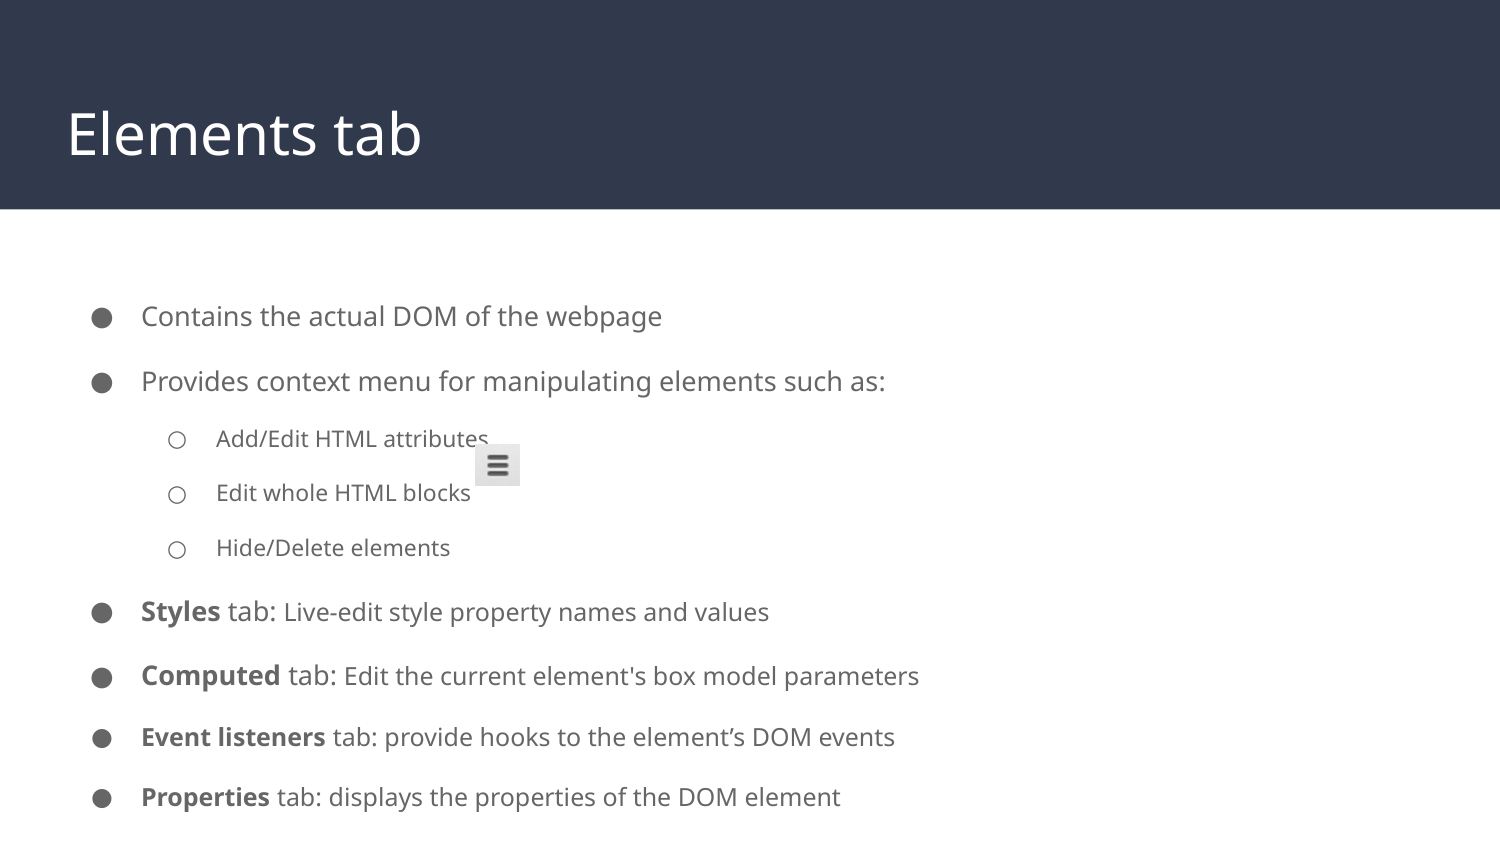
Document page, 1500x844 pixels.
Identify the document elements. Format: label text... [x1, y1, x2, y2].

picture [475, 444, 520, 486]
title Elements tab [51, 82, 1449, 185]
list Contains the actual DOM of the webpage Provides context menu for manipulating elements such as: Add/Edit HTML attributes Edit whole HTML blocks Hide/Delete elements Styles tab: Live-edit style property names and values Computed tab: Edit the current element's box model parameters Event listeners tab: provide hooks to the element’s DOM events Properties tab: displays the properties of the DOM element [51, 251, 1449, 820]
